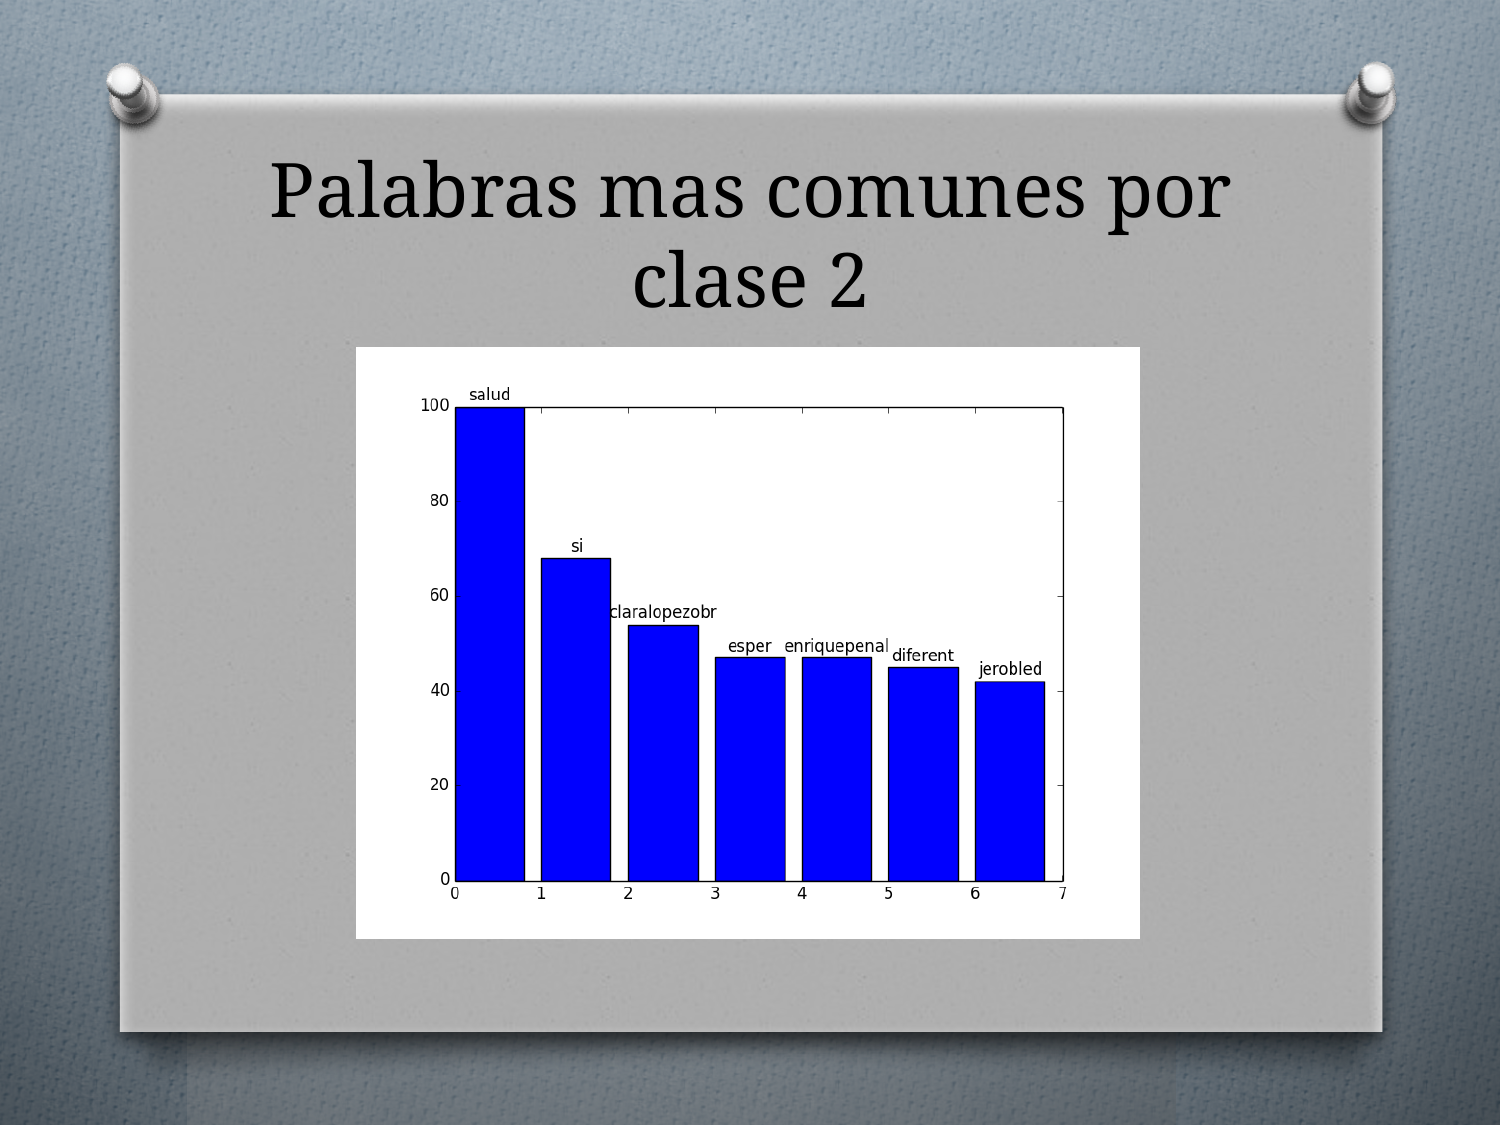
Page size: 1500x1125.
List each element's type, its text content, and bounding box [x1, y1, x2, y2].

picture [1317, 35, 1439, 156]
picture [75, 29, 198, 153]
title Palabras mas comunes por clase 2 [179, 134, 1323, 332]
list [356, 347, 1141, 939]
